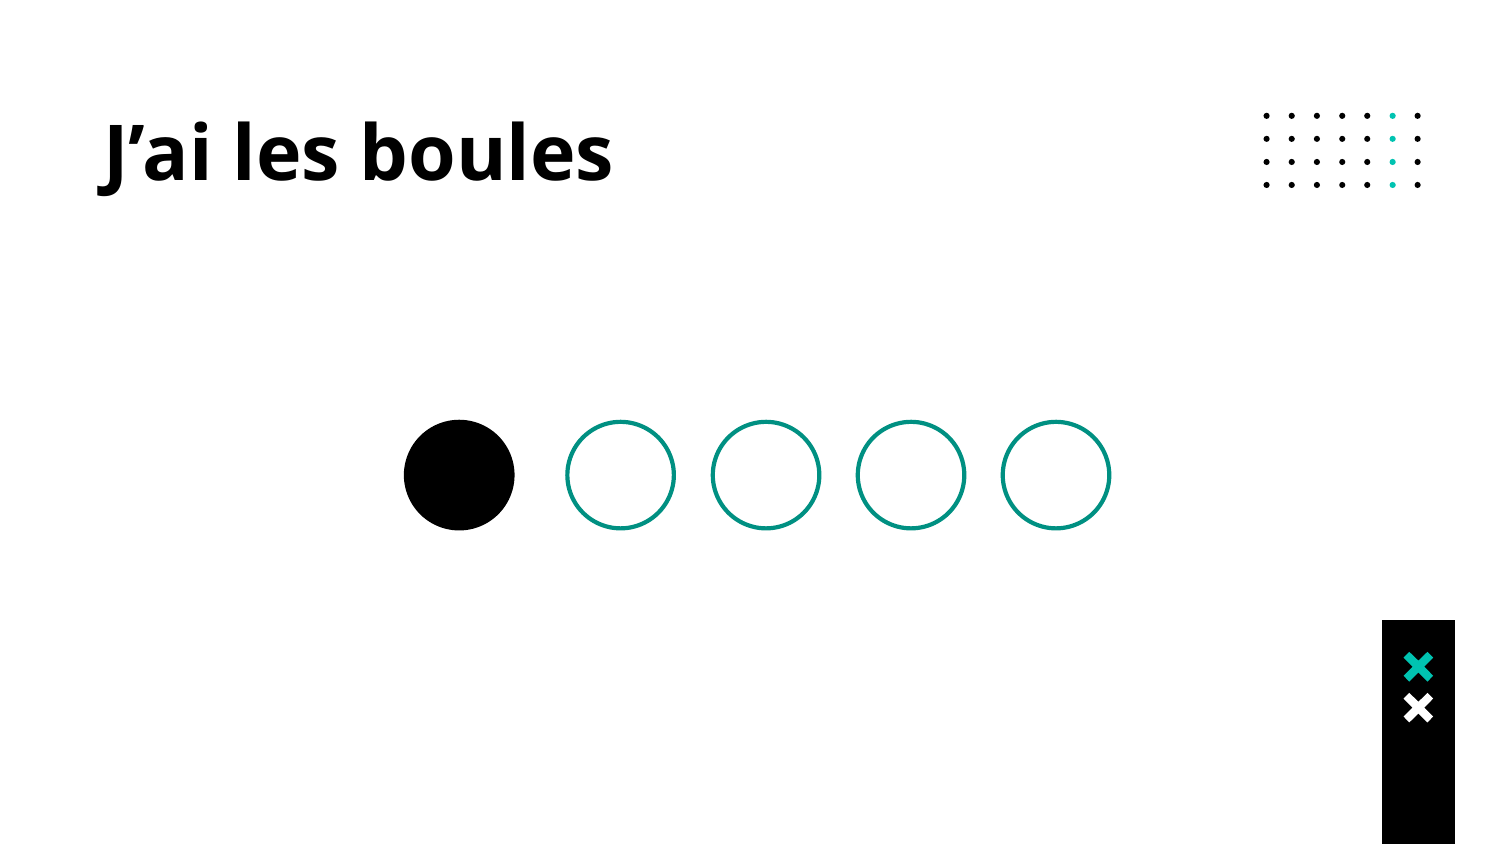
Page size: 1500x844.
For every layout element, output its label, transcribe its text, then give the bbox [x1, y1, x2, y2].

text_box [1000, 419, 1112, 531]
text_box [710, 419, 822, 531]
text_box [565, 419, 676, 531]
title J’ai les boules [88, 88, 1418, 208]
text_box [855, 419, 967, 531]
text_box [403, 419, 515, 531]
